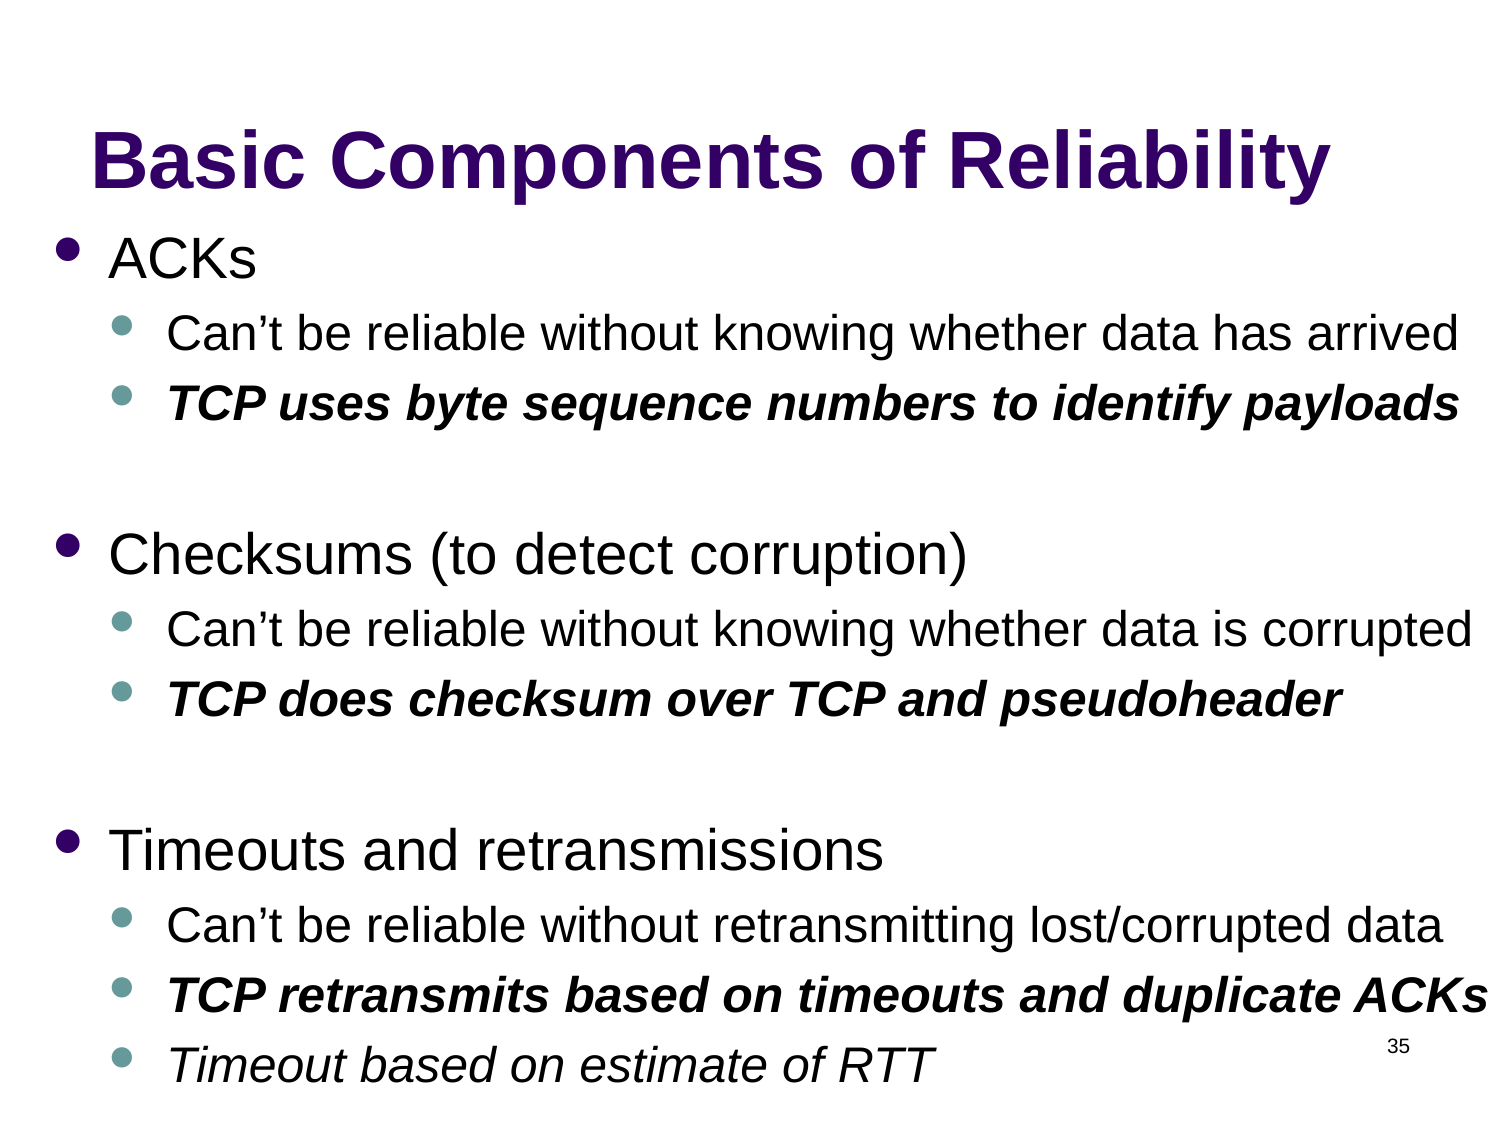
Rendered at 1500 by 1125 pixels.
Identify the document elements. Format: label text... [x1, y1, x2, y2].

slide_number 35 [1074, 1024, 1426, 1101]
title Basic Components of Reliability [75, 20, 1425, 212]
list ACKs Can’t be reliable without knowing whether data has arrived TCP uses byte sequence numbers to identify payloads Checksums (to detect corruption) Can’t be reliable without knowing whether data is corrupted TCP does checksum over TCP and pseudoheader Timeouts and retransmissions Can’t be reliable without retransmitting lost/corrupted data TCP retransmits based on timeouts and duplicate ACKs Timeout based on estimate of RTT [37, 212, 1500, 1006]
